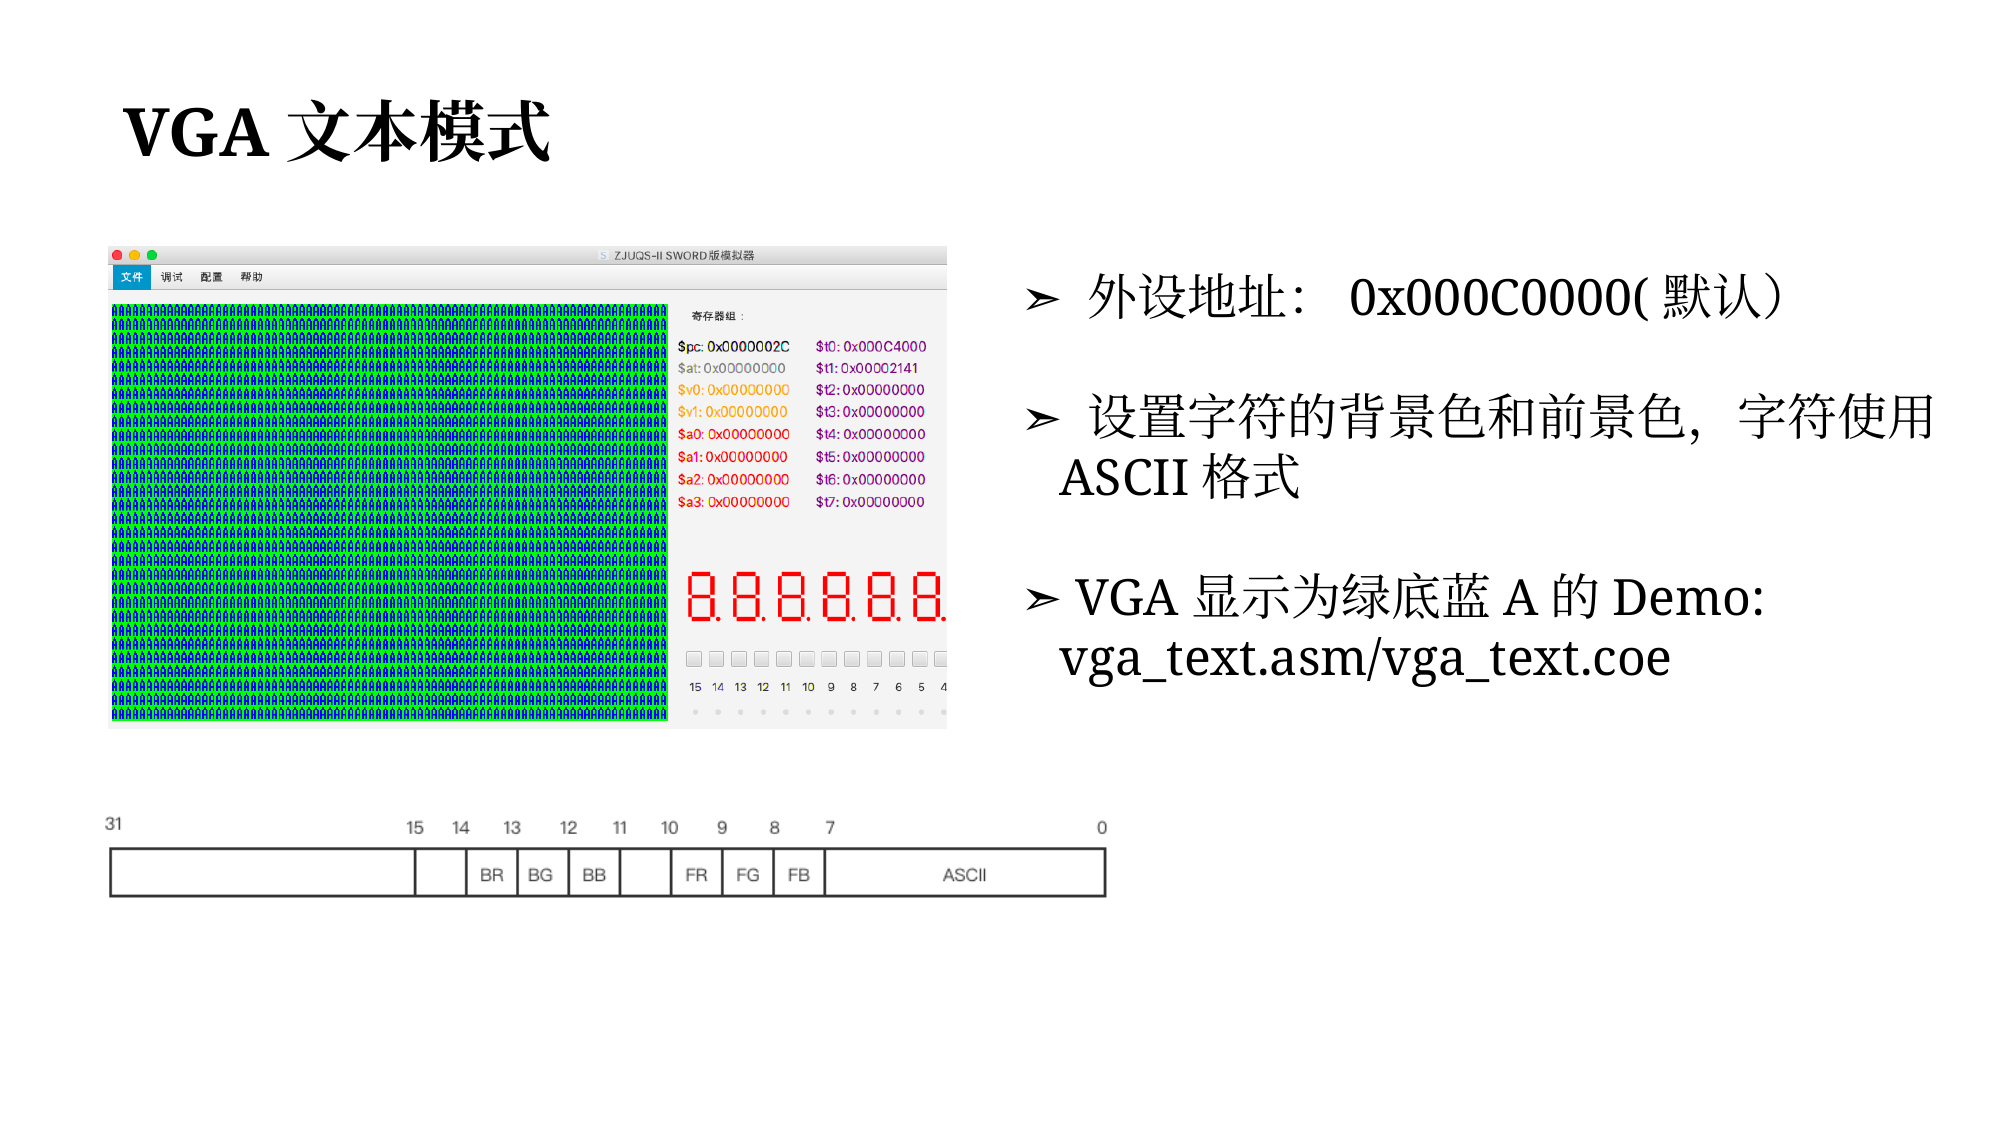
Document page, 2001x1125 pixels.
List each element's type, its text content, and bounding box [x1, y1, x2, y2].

text_box ➣ 外设地址：0x000C0000(默认） [1005, 258, 2000, 334]
picture [0, 761, 1244, 930]
text_box ➣ VGA显示为绿底蓝A的Demo: vga_text.asm/vga_text.coe [1005, 558, 2000, 693]
text_box ➣ 设置字符的背景色和前景色，字符使用 ASCII格式 [1005, 378, 2000, 513]
text_box VGA文本模式 [108, 81, 568, 177]
picture [108, 246, 947, 729]
